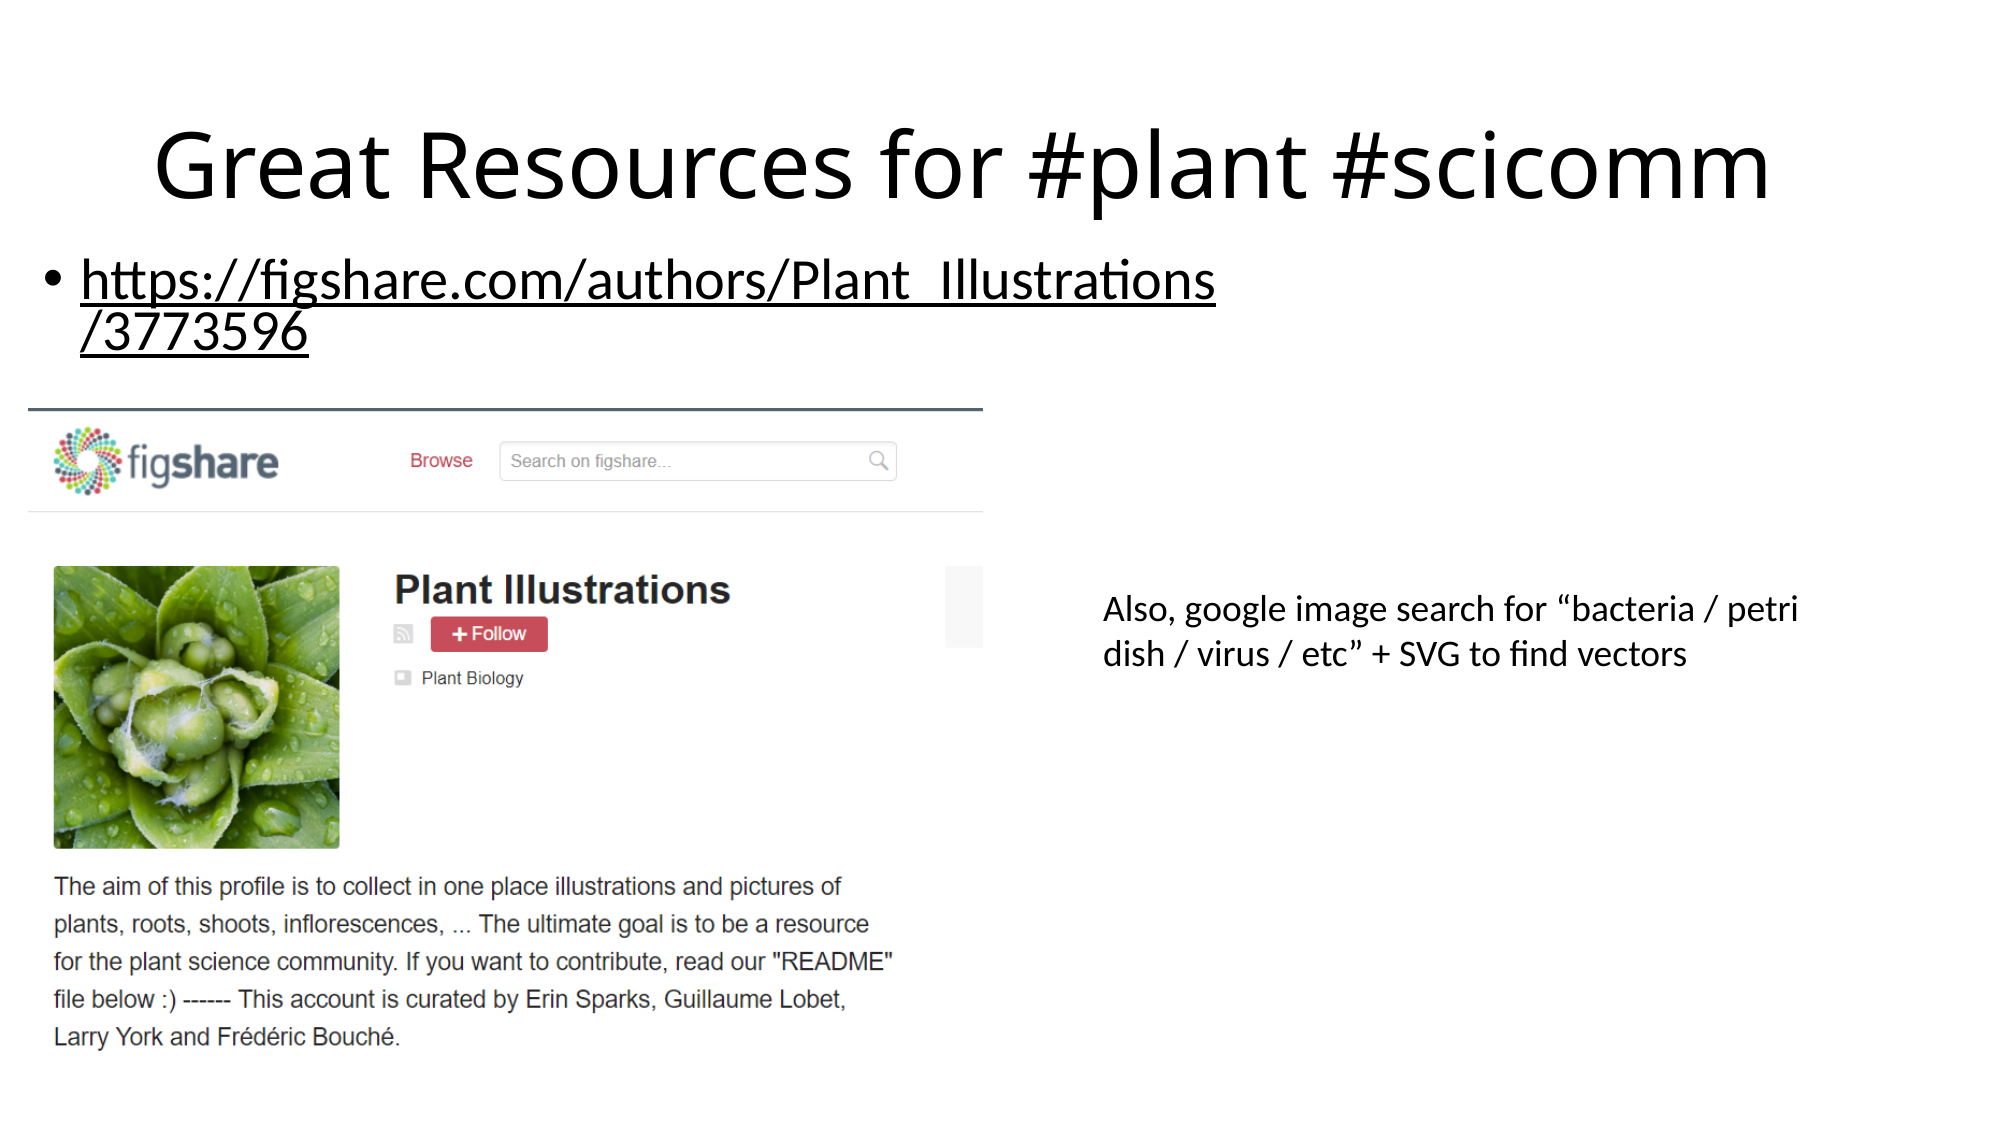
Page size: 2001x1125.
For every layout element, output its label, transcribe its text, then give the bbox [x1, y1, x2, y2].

title Great Resources for #plant #scicomm [137, 59, 1863, 278]
picture [28, 408, 983, 1082]
text_box Also, google image search for “bacteria / petri dish / virus / etc” + SVG to find vectors [1088, 576, 1879, 682]
list https://figshare.com/authors/Plant_Illustrations/3773596 [27, 241, 1247, 956]
